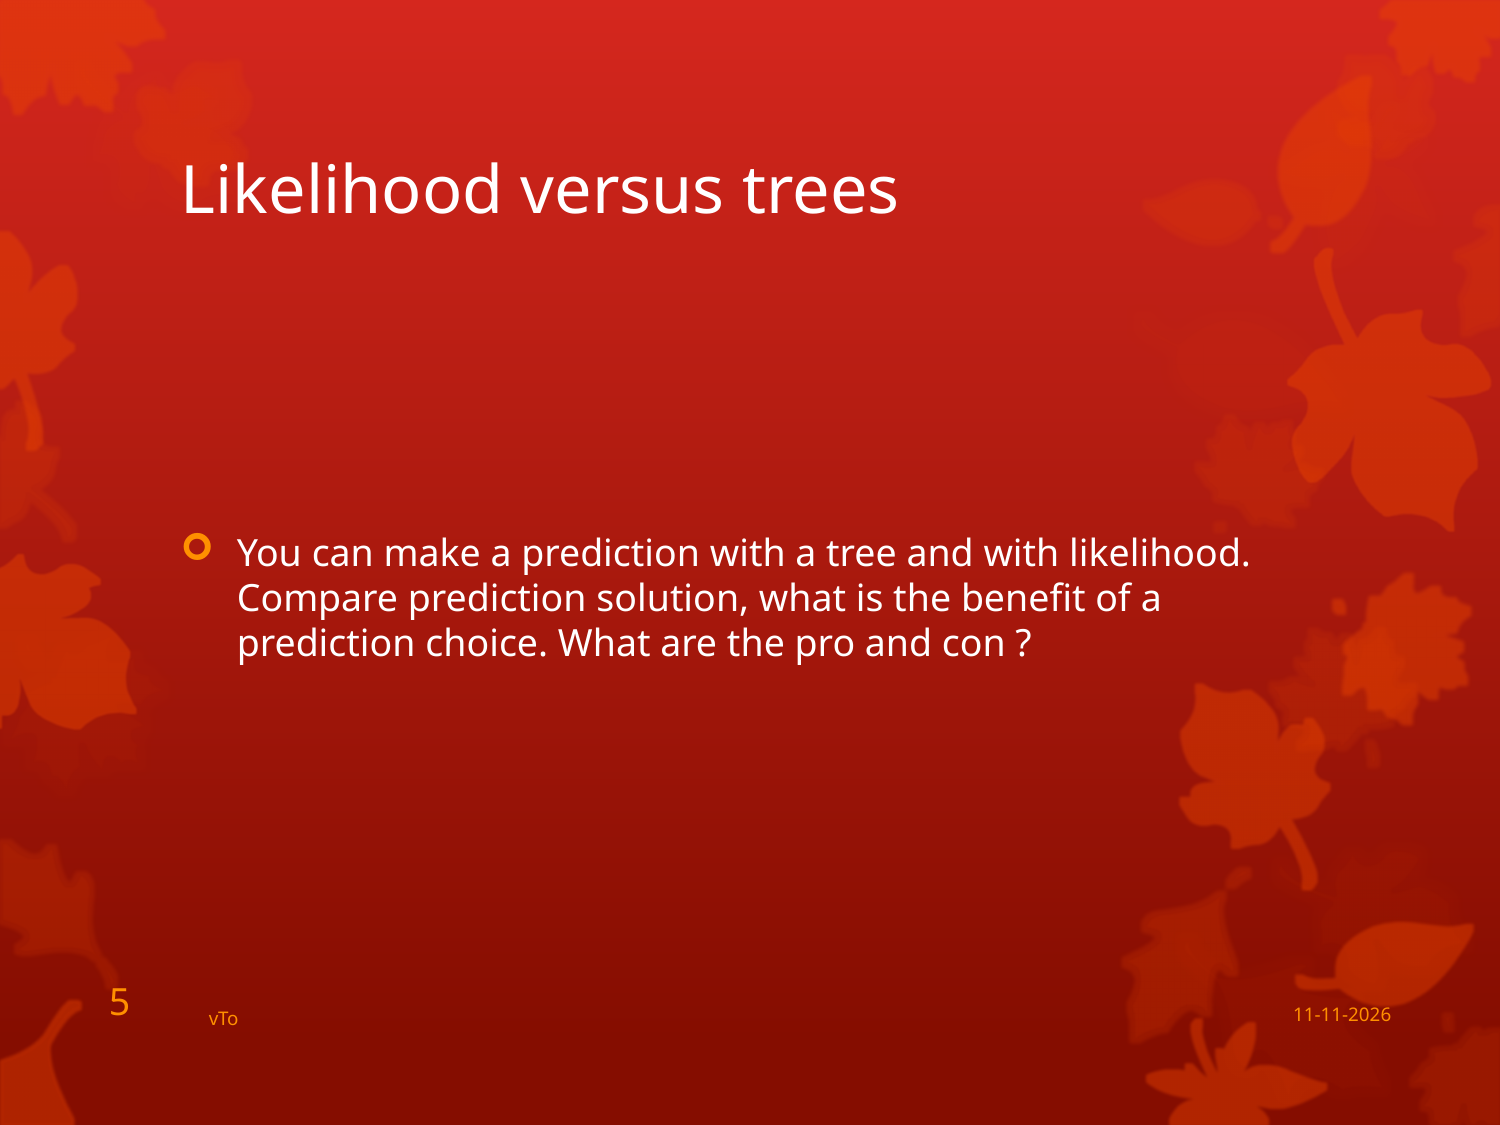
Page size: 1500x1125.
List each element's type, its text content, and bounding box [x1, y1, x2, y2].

footer vTo [194, 976, 1056, 1037]
title Likelihood versus trees [165, 110, 1335, 263]
slide_number 5 [93, 976, 194, 1037]
list You can make a prediction with a tree and with likelihood. Compare prediction solution, what is the benefit of a prediction choice. What are the pro and con ? [165, 296, 1335, 962]
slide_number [1056, 976, 1406, 1037]
